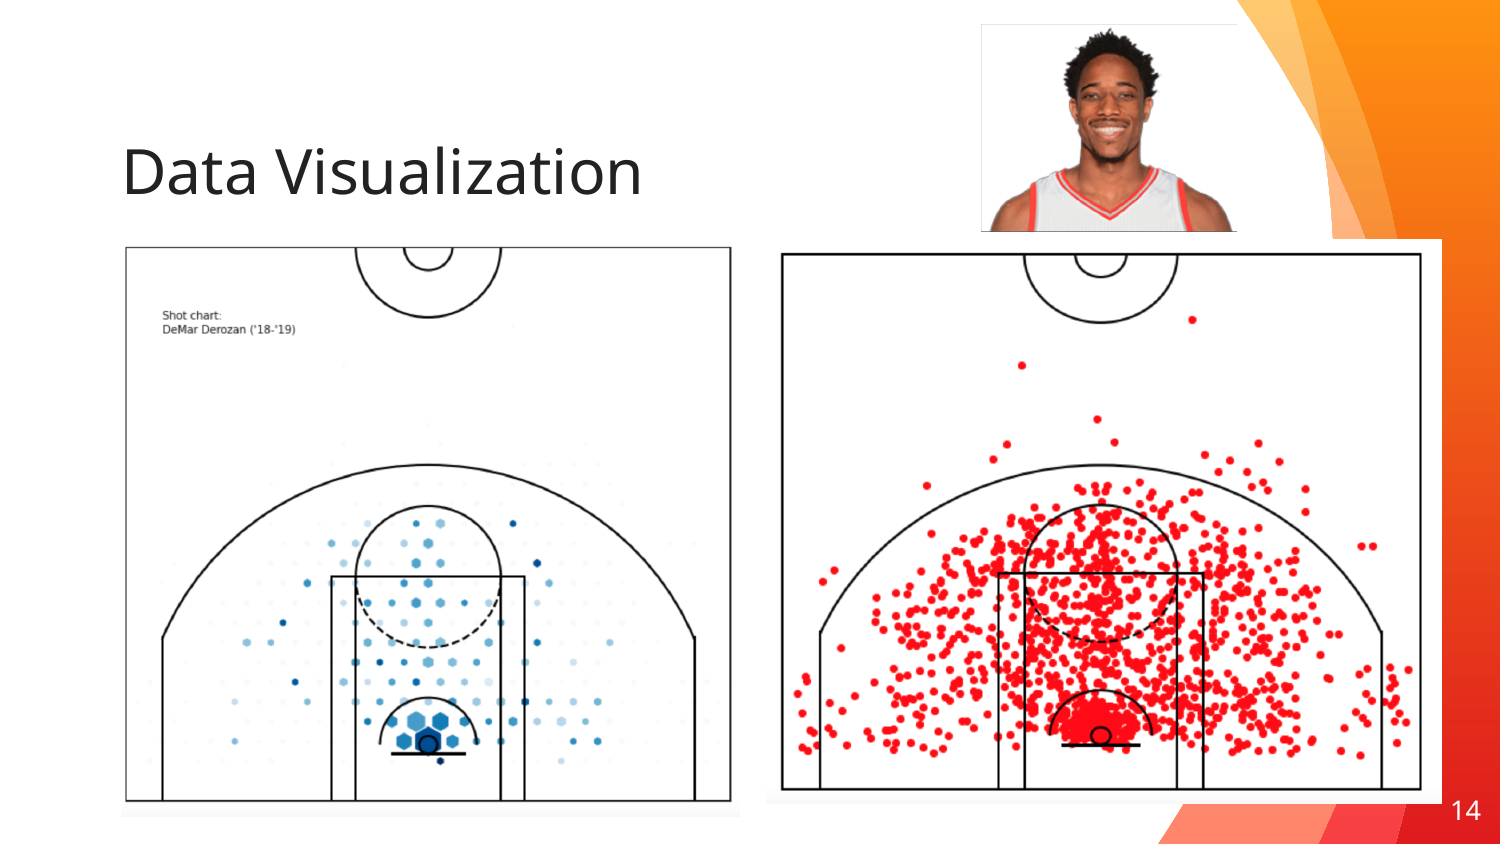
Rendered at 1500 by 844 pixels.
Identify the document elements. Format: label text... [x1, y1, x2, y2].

slide_number ‹#› [1391, 779, 1482, 844]
title Data Visualization [121, 84, 975, 207]
picture [980, 24, 1238, 233]
picture [120, 239, 740, 817]
picture [766, 239, 1442, 805]
